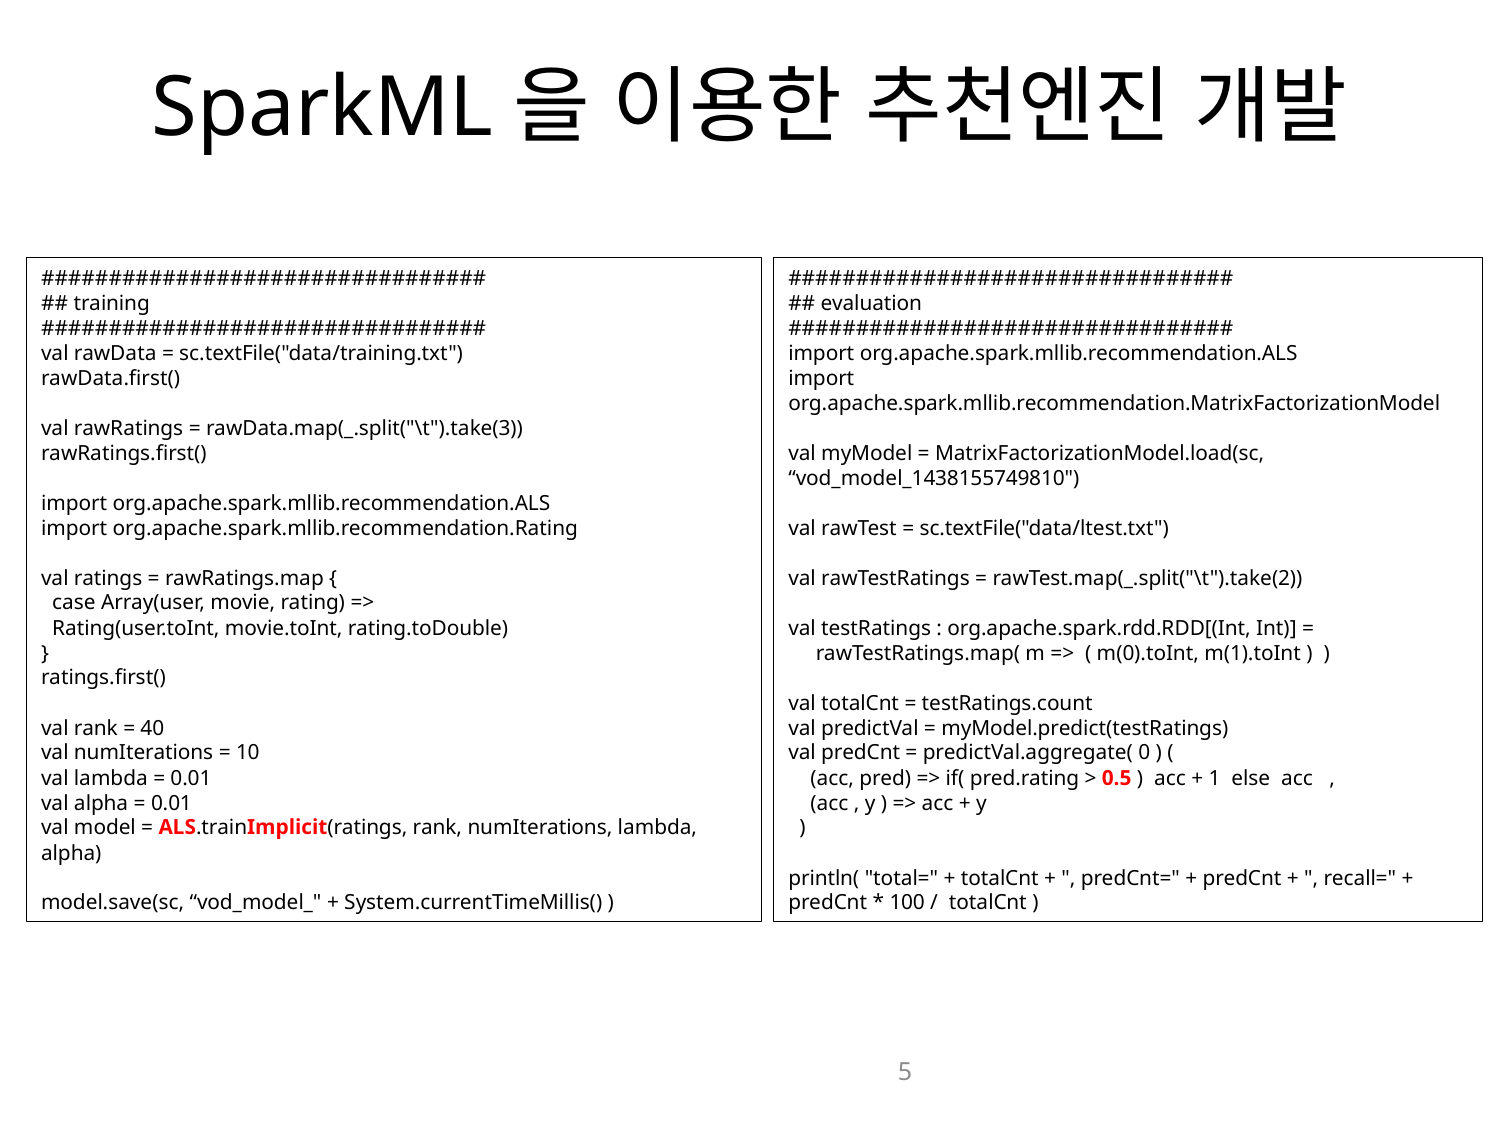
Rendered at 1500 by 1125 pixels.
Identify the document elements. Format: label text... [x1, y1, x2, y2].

slide_number 5 [577, 1042, 928, 1103]
text_box ################################# ## evaluation ################################# import org.apache.spark.mllib.recommendation.ALS import org.apache.spark.mllib.recommendation.MatrixFactorizationModel val myModel = MatrixFactorizationModel.load(sc, “vod_model_1438155749810") val rawTest = sc.textFile("data/ltest.txt") val rawTestRatings = rawTest.map(_.split("\t").take(2)) val testRatings : org.apache.spark.rdd.RDD[(Int, Int)] = rawTestRatings.map( m => ( m(0).toInt, m(1).toInt ) ) val totalCnt = testRatings.count val predictVal = myModel.predict(testRatings) val predCnt = predictVal.aggregate( 0 ) ( (acc, pred) => if( pred.rating > 0.5 ) acc + 1 else acc , (acc , y ) => acc + y ) println( "total=" + totalCnt + ", predCnt=" + predCnt + ", recall=" + predCnt * 100 / totalCnt ) [773, 257, 1483, 922]
text_box ################################# ## training ################################# val rawData = sc.textFile("data/training.txt") rawData.first() val rawRatings = rawData.map(_.split("\t").take(3)) rawRatings.first() import org.apache.spark.mllib.recommendation.ALS import org.apache.spark.mllib.recommendation.Rating val ratings = rawRatings.map { case Array(user, movie, rating) => Rating(user.toInt, movie.toInt, rating.toDouble) } ratings.first() val rank = 40 val numIterations = 10 val lambda = 0.01 val alpha = 0.01 val model = ALS.trainImplicit(ratings, rank, numIterations, lambda, alpha) model.save(sc, “vod_model_" + System.currentTimeMillis() ) [26, 257, 762, 922]
text_box SparkML을 이용한 추천엔진 개발 [74, 44, 1425, 232]
